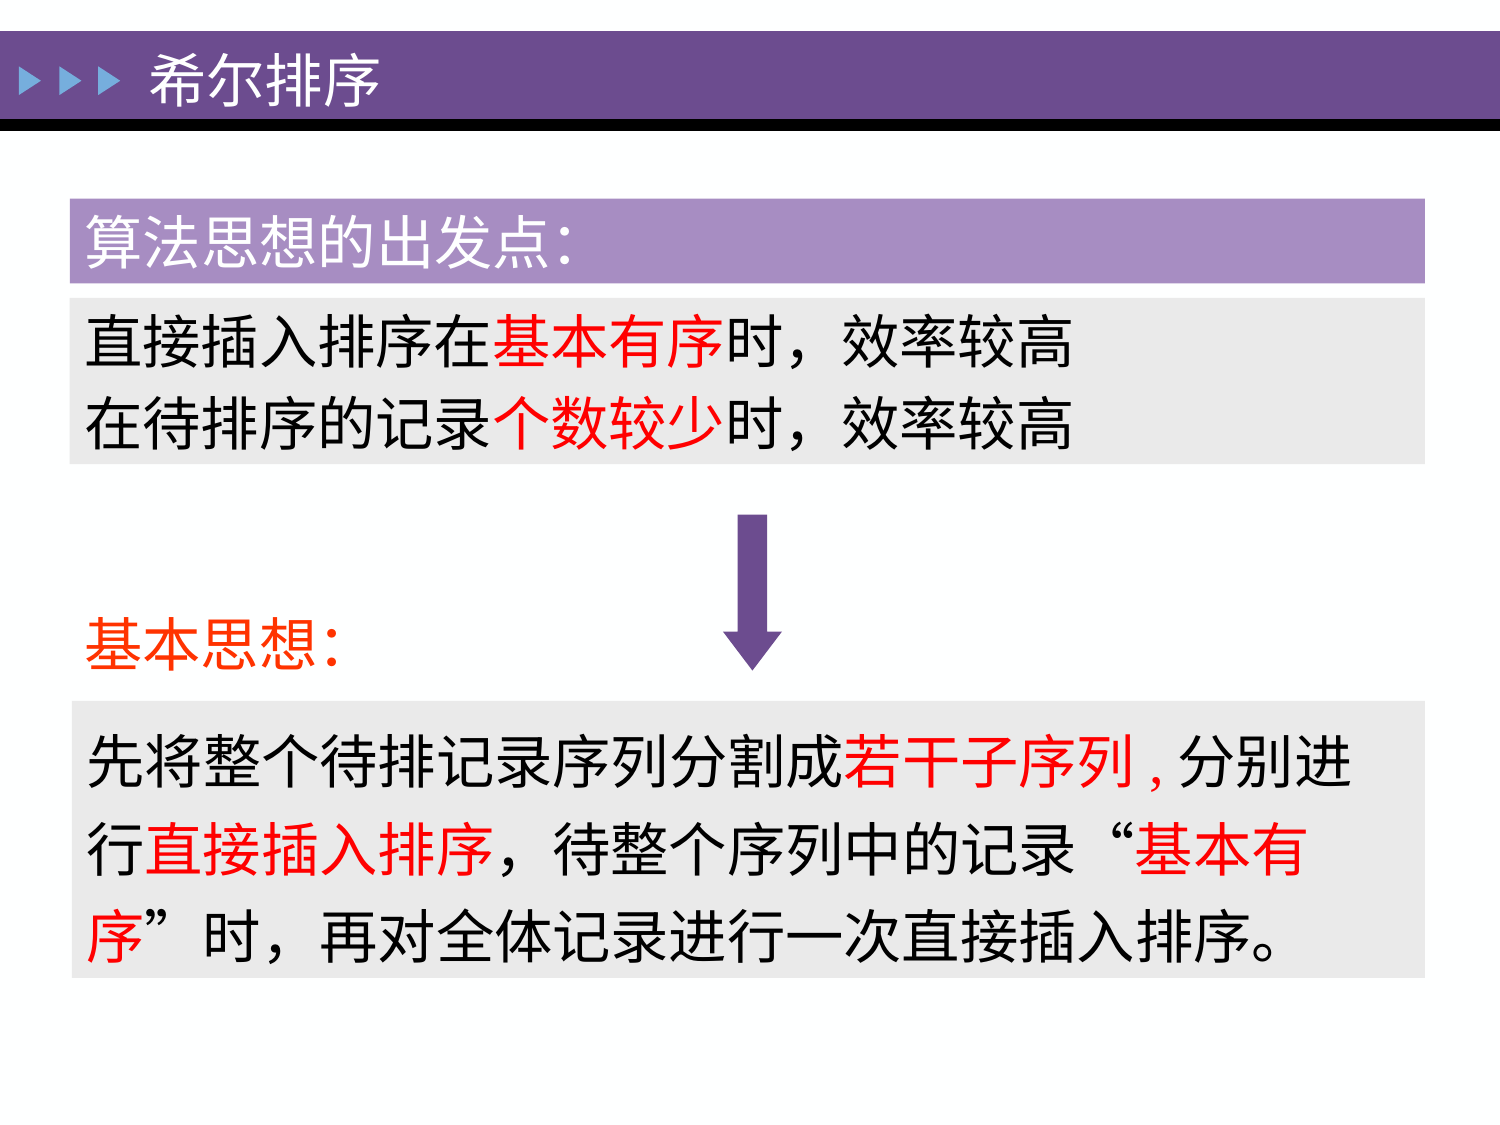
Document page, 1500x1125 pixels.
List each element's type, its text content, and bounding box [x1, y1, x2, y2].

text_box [69, 514, 1426, 982]
text_box 直接插入排序在基本有序时，效率较高 在待排序的记录个数较少时，效率较高 [69, 297, 1425, 465]
text_box 希尔排序 [133, 37, 642, 122]
text_box 算法思想的出发点： [69, 198, 1425, 284]
